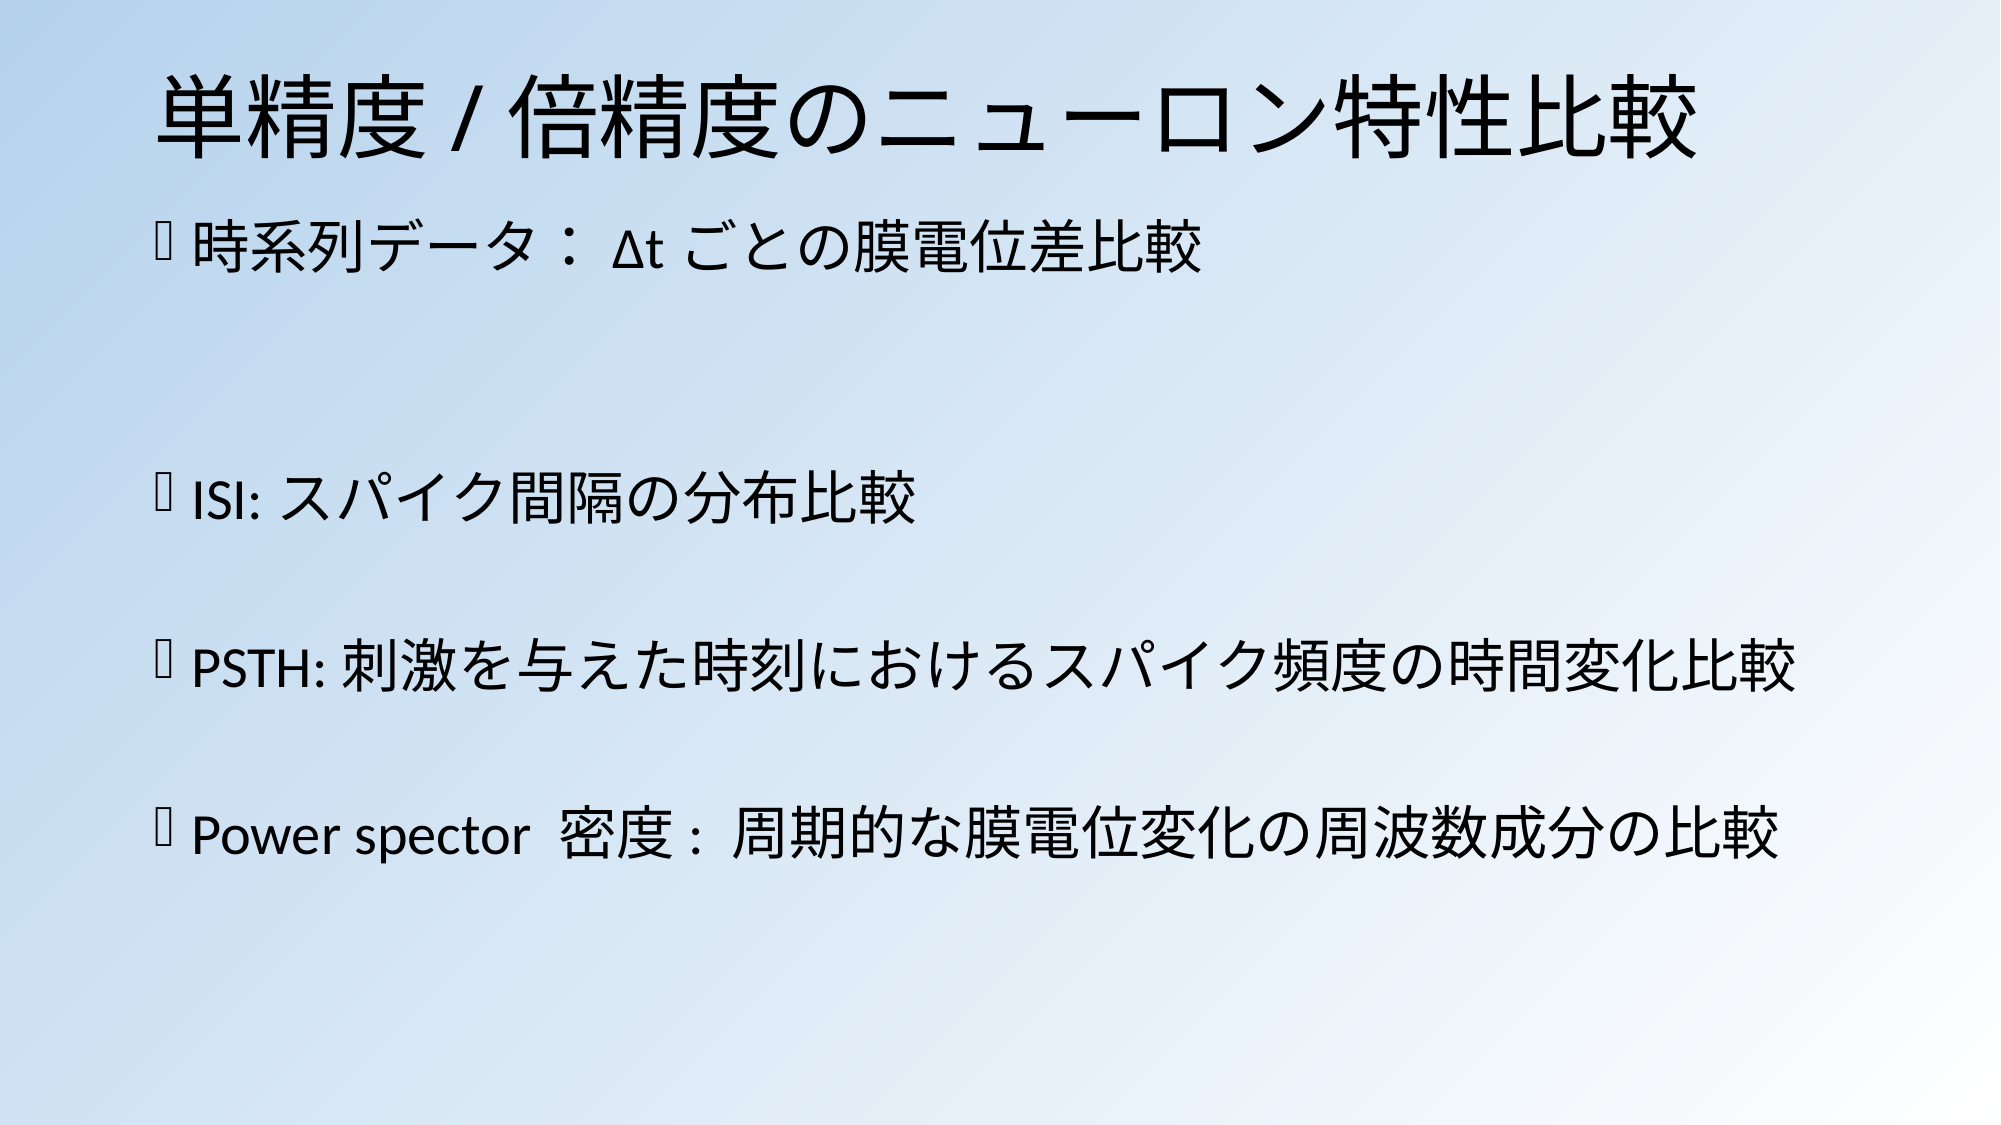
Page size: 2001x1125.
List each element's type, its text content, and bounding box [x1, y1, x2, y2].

title 単精度/倍精度のニューロン特性比較 [138, 60, 1864, 185]
